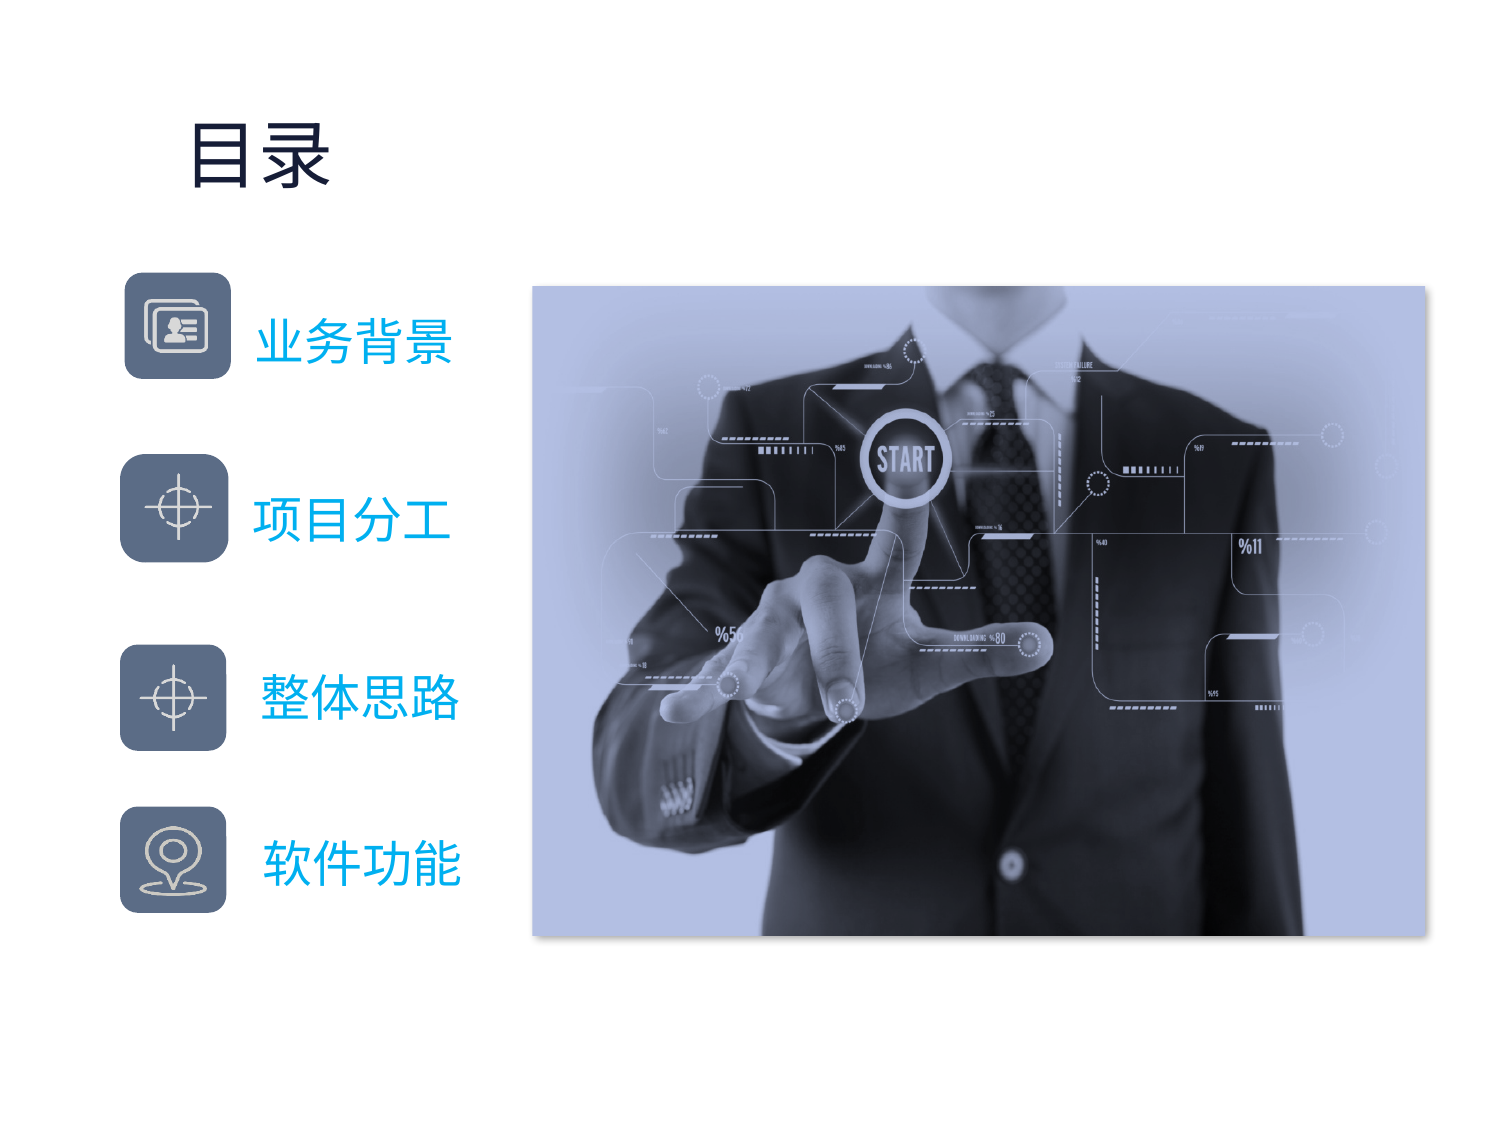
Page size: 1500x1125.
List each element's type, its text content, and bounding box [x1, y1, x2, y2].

text_box 业务背景 [239, 285, 508, 378]
picture [139, 826, 207, 896]
text_box [117, 804, 229, 915]
text_box 项目分工 [237, 463, 507, 557]
title 目录 [75, 51, 443, 255]
picture [139, 664, 207, 732]
picture [144, 472, 212, 541]
text_box [122, 270, 234, 381]
text_box 整体思路 [245, 641, 514, 735]
text_box [117, 642, 229, 753]
text_box [117, 451, 231, 565]
picture [141, 297, 210, 355]
text_box 软件功能 [247, 806, 538, 900]
text_box [530, 285, 1427, 938]
